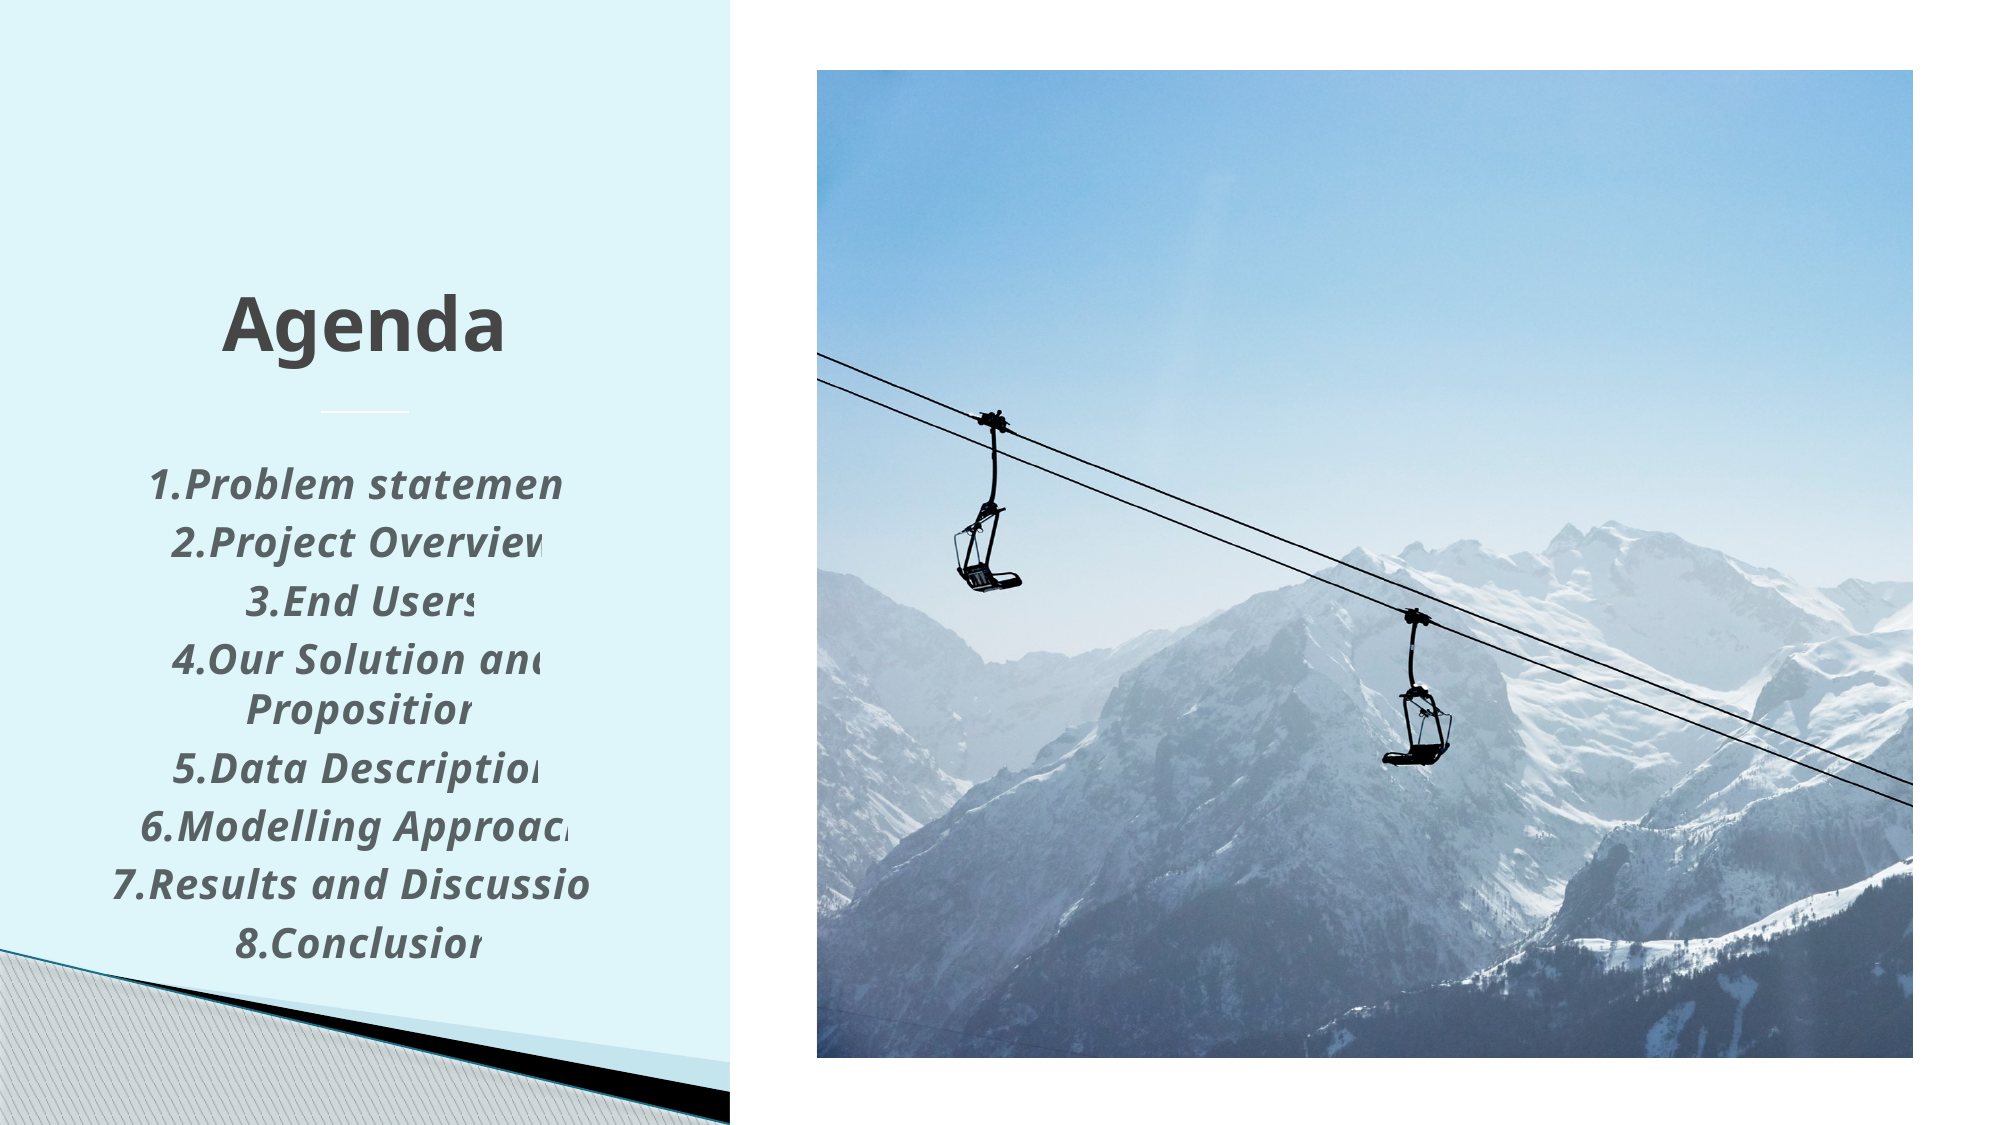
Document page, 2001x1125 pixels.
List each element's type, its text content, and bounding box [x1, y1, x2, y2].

picture [816, 70, 1914, 1059]
list 1.Problem statement 2.Project Overview 3.End Users 4.Our Solution and Proposition 5.Data Description 6.Modelling Approach 7.Results and Discussion 8.Conclusion [86, 450, 643, 1025]
title Agenda [86, 70, 643, 374]
